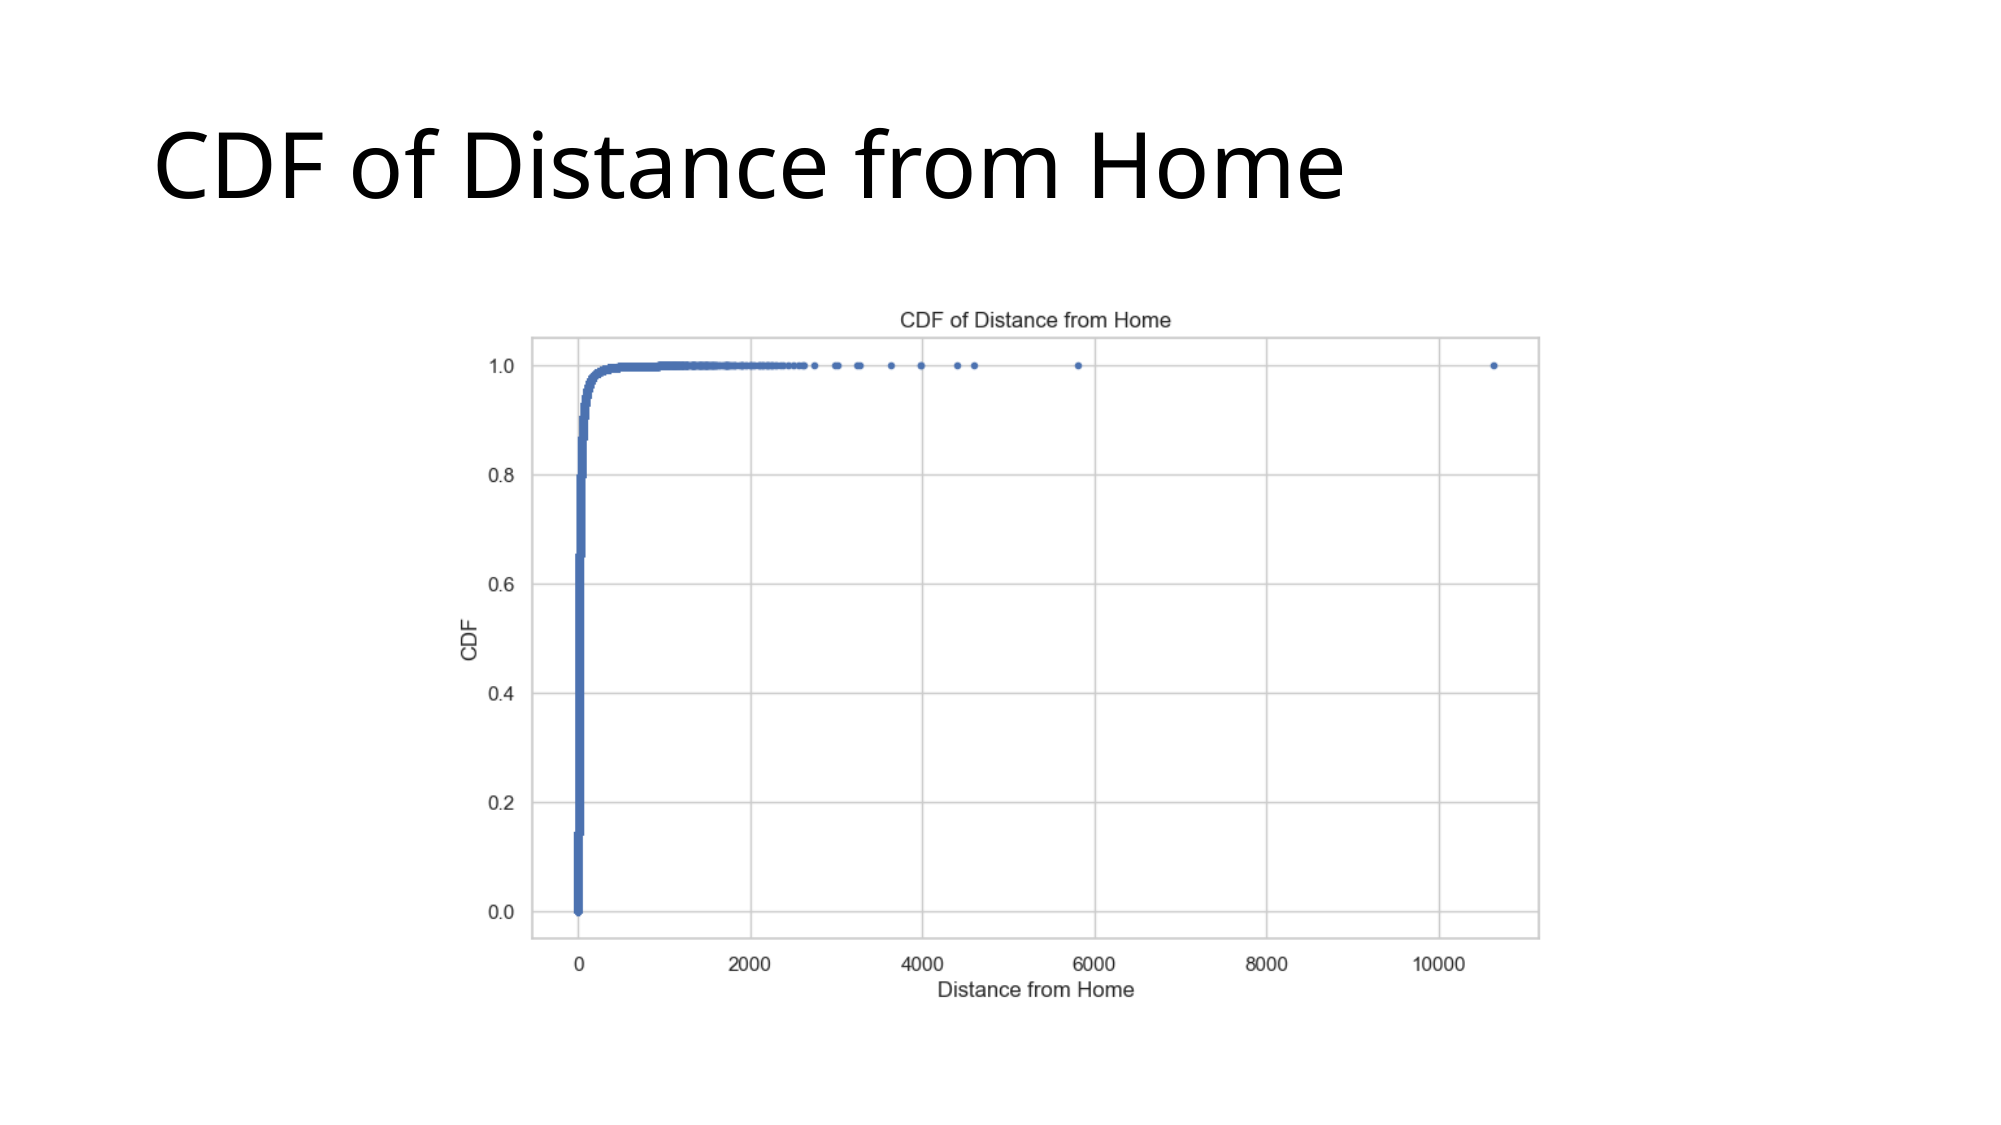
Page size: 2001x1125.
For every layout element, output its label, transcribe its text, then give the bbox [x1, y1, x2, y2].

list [448, 299, 1552, 1014]
title CDF of Distance from Home [137, 59, 1863, 278]
